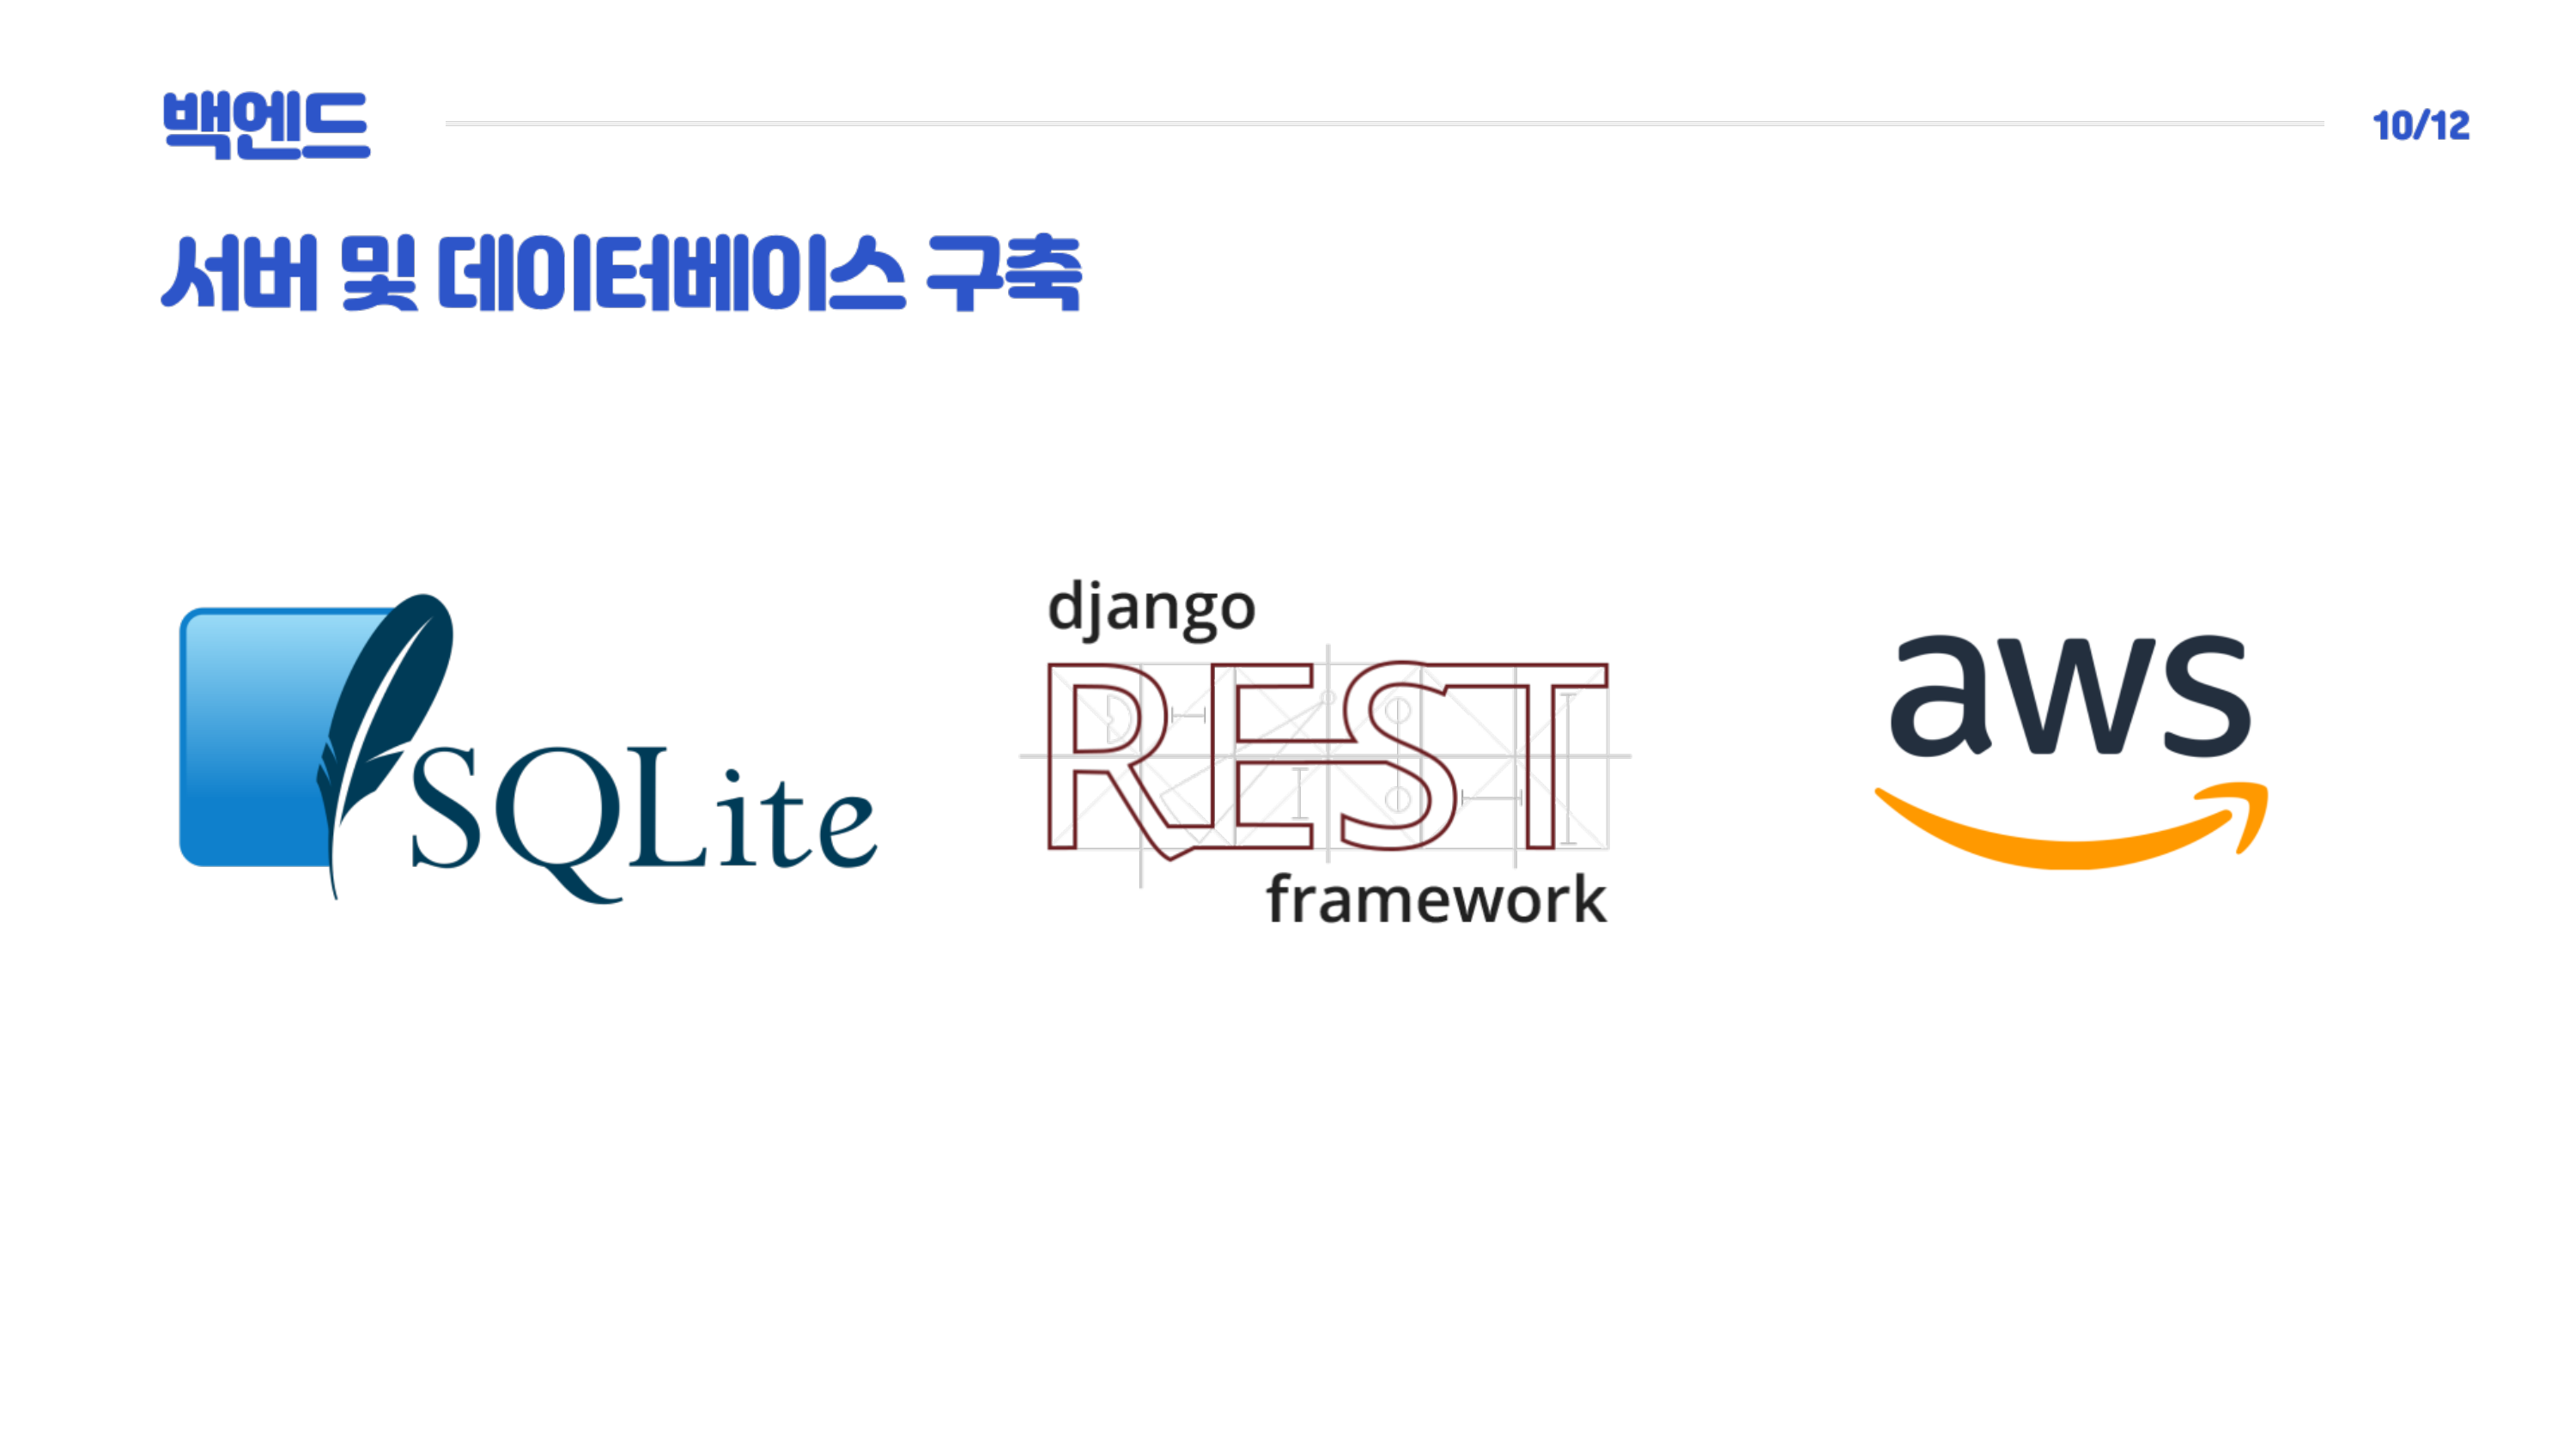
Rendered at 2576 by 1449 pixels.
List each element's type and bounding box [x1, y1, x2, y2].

text_box [446, 118, 2325, 130]
text_box [927, 575, 1678, 930]
picture [149, 66, 412, 195]
text_box [161, 575, 898, 925]
text_box [1682, 547, 2462, 957]
picture [147, 204, 1127, 350]
picture [2364, 95, 2489, 158]
